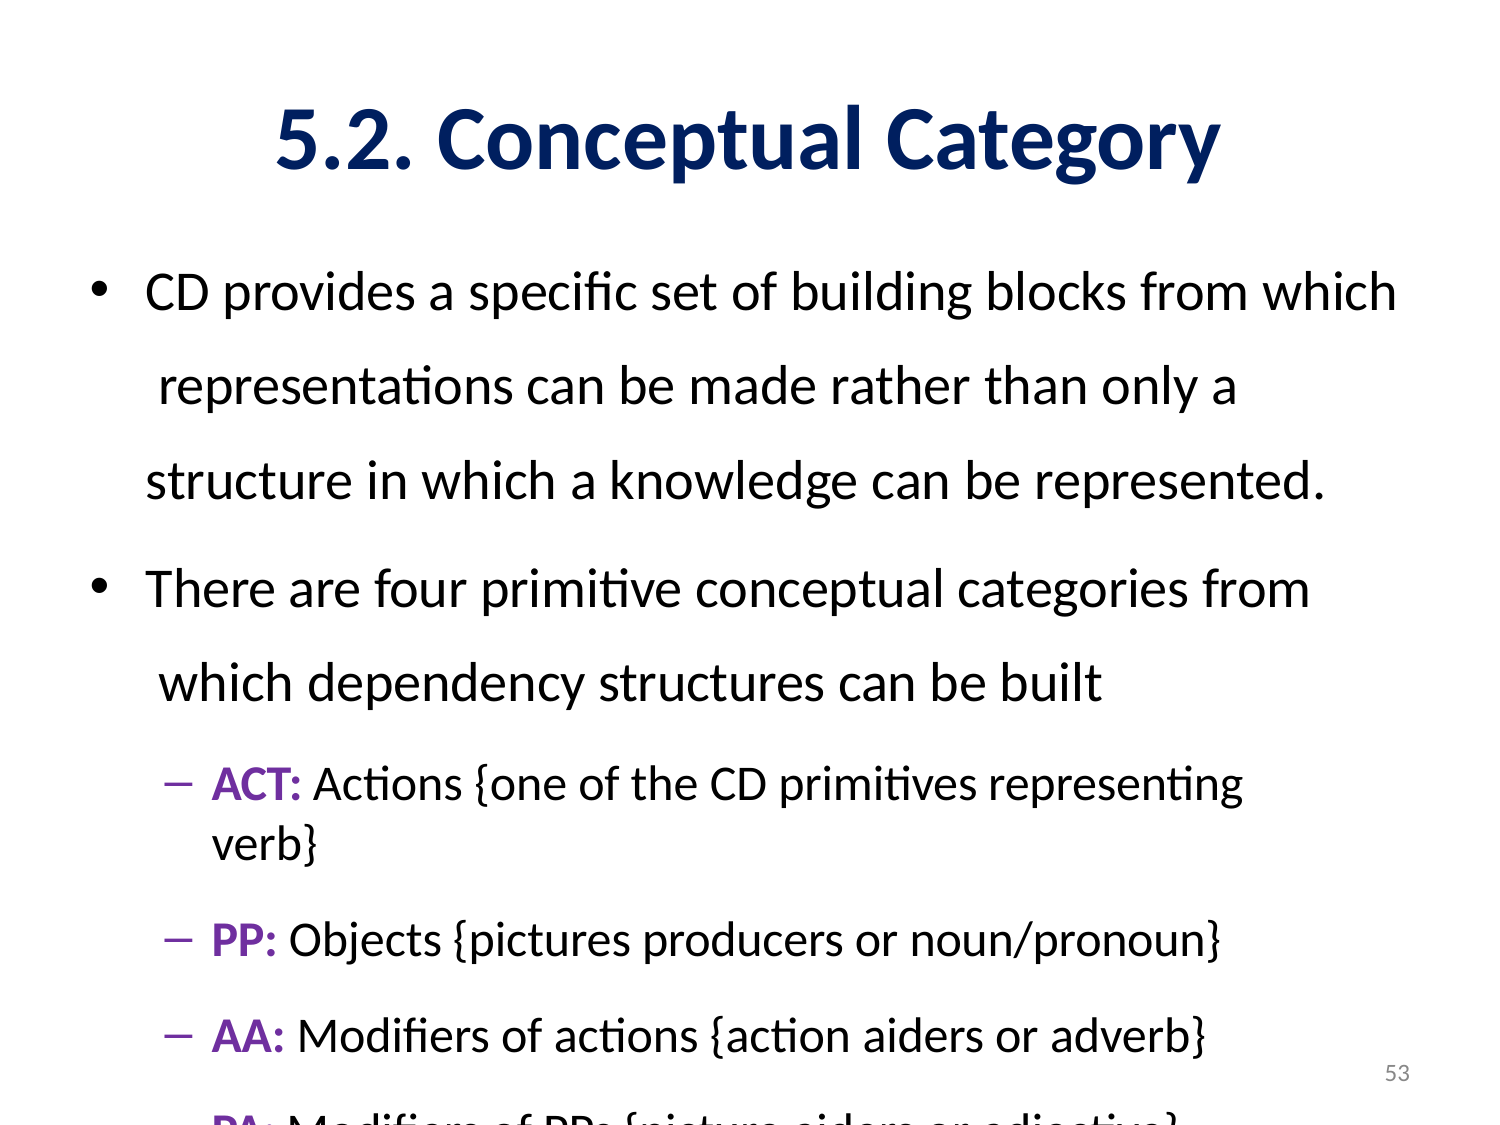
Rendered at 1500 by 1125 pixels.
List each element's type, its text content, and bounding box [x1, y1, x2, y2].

slide_number 53 [1406, 1060, 1415, 1125]
title 5.2. Conceptual Category [272, 75, 1228, 224]
text_box CD provides a specific set of building blocks from which representations can be made rather than only a structure in which a knowledge can be represented. There are four primitive conceptual categories from which dependency structures can be built ACT: Actions {one of the CD primitives representing verb} PP: Objects {pictures producers or noun/pronoun} AA: Modifiers of actions {action aiders or adverb} PA: Modifiers of PPs {picture aiders or adjective} [87, 224, 1406, 1125]
